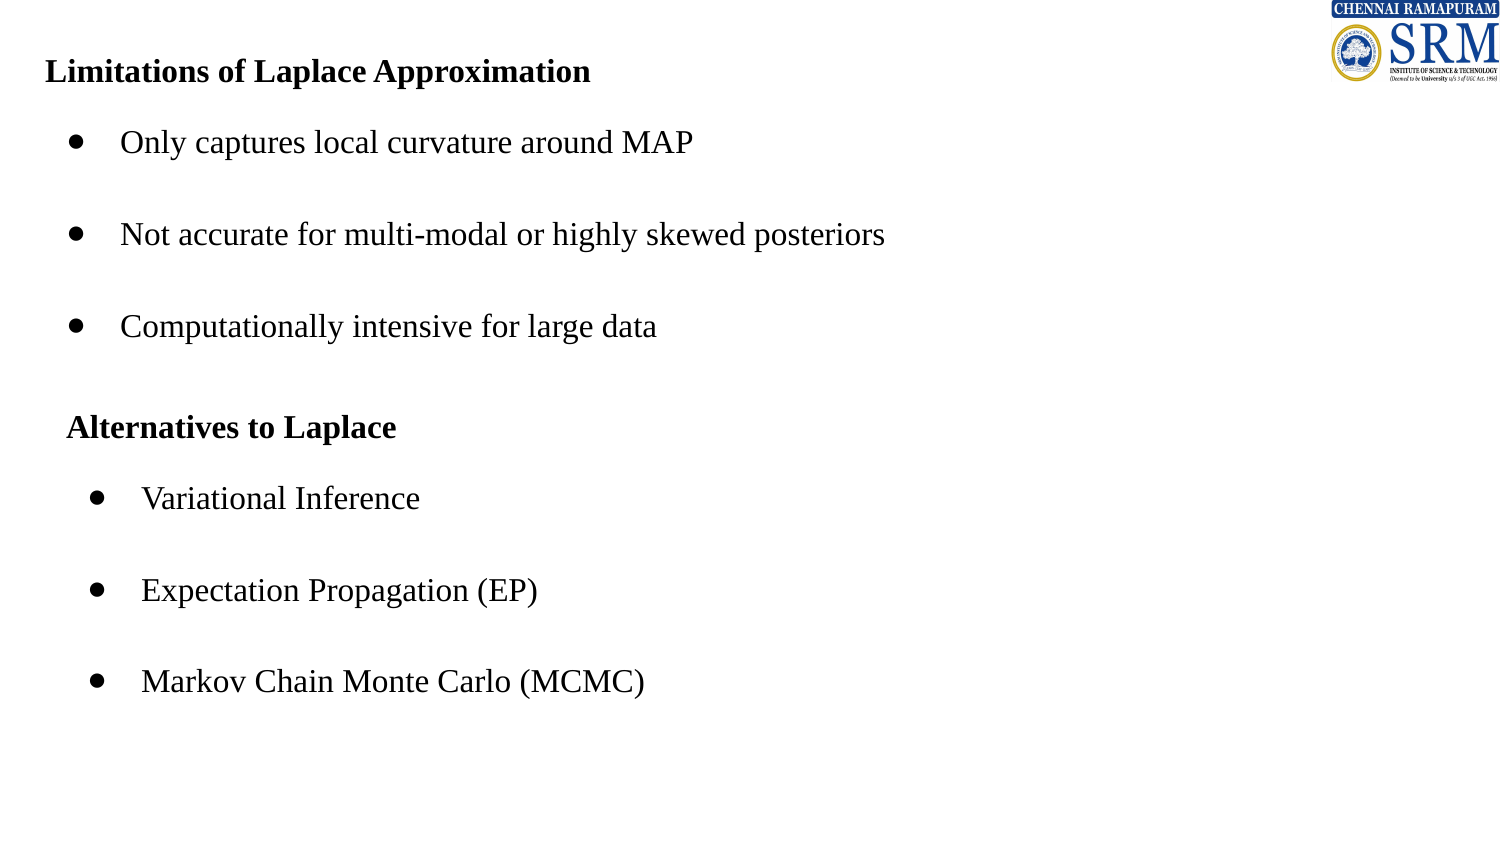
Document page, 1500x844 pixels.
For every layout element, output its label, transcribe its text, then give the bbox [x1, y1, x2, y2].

list Alternatives to Laplace Variational Inference Expectation Propagation (EP) Markov Chain Monte Carlo (MCMC) [51, 384, 1449, 775]
picture [1323, 0, 1500, 83]
title Limitations of Laplace Approximation Only captures local curvature around MAP Not accurate for multi-modal or highly skewed posteriors Computationally intensive for large data [30, 28, 1449, 167]
